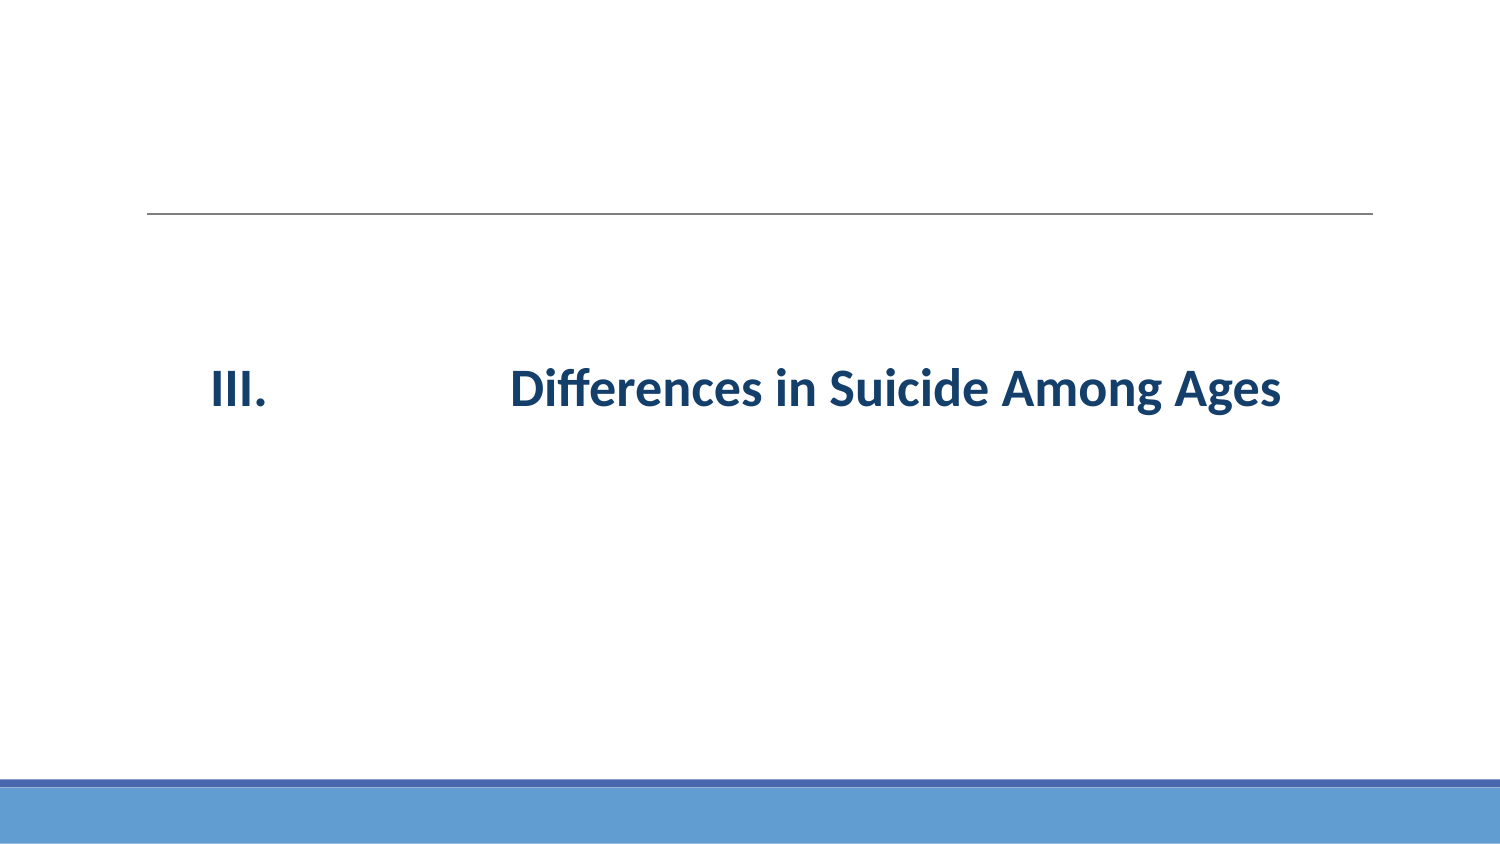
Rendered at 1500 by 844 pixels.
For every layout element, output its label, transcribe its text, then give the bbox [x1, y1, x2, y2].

list III. Differences in Suicide Among Ages [135, 227, 1373, 723]
